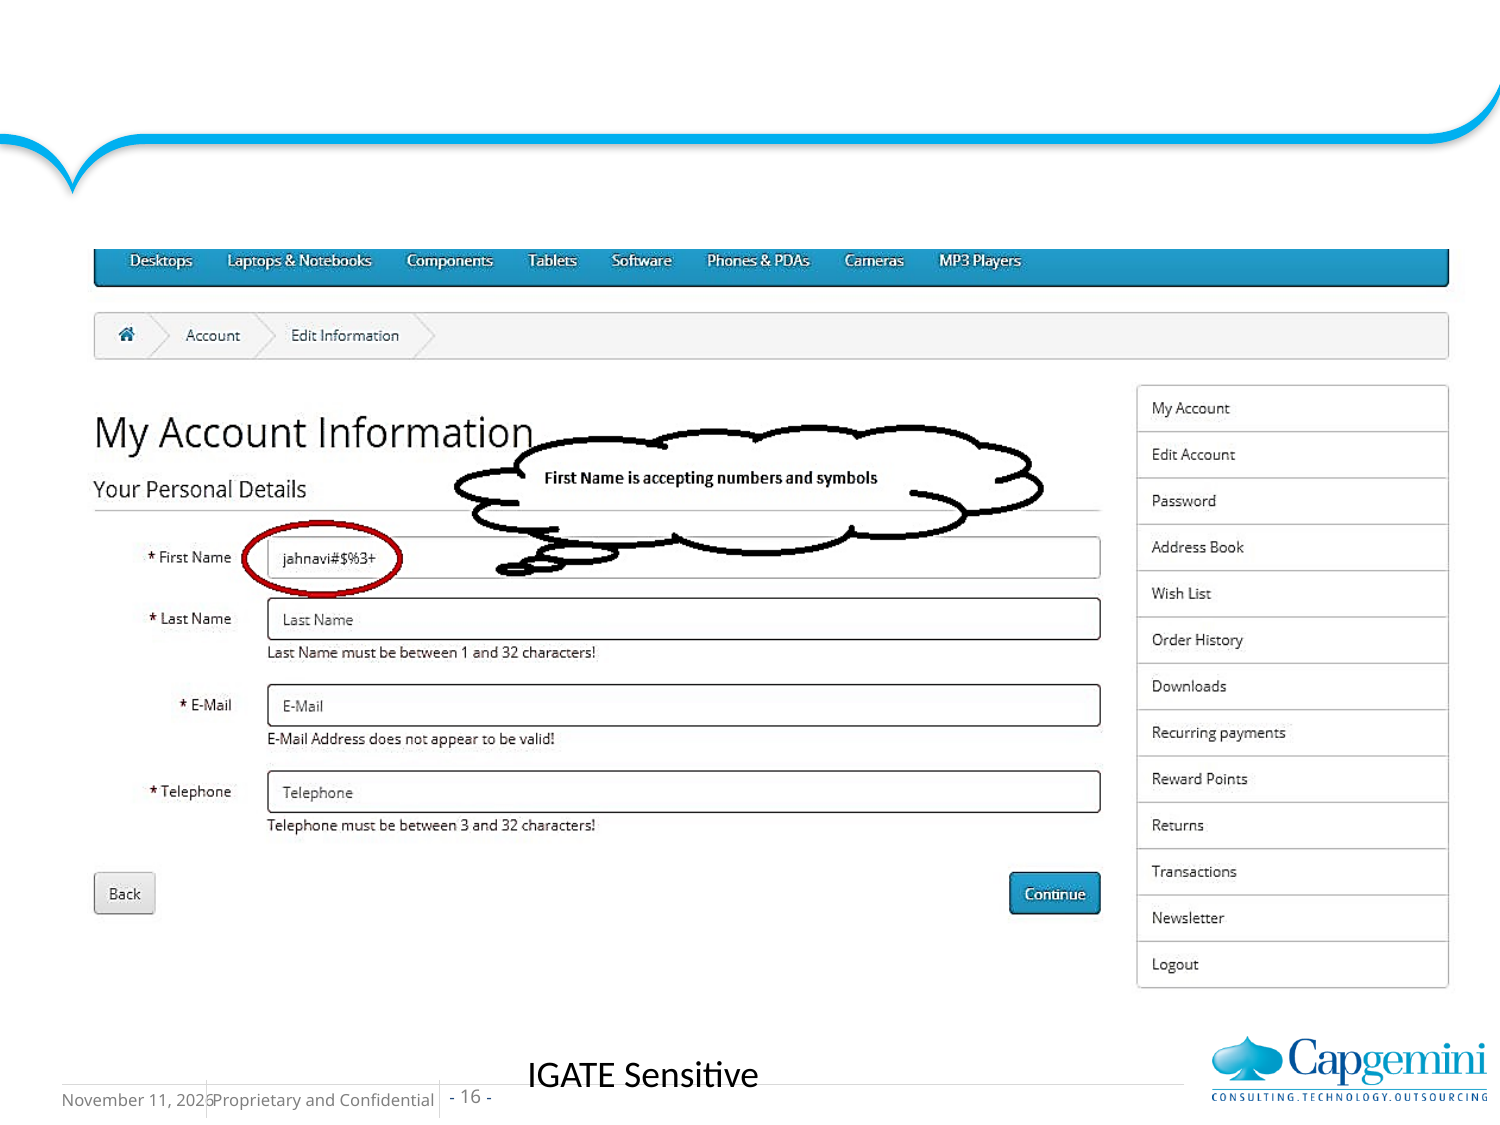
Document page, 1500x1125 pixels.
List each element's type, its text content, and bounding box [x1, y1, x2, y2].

picture [1212, 1036, 1487, 1101]
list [87, 249, 1473, 1001]
footer IGATE Sensitive [512, 1042, 988, 1103]
